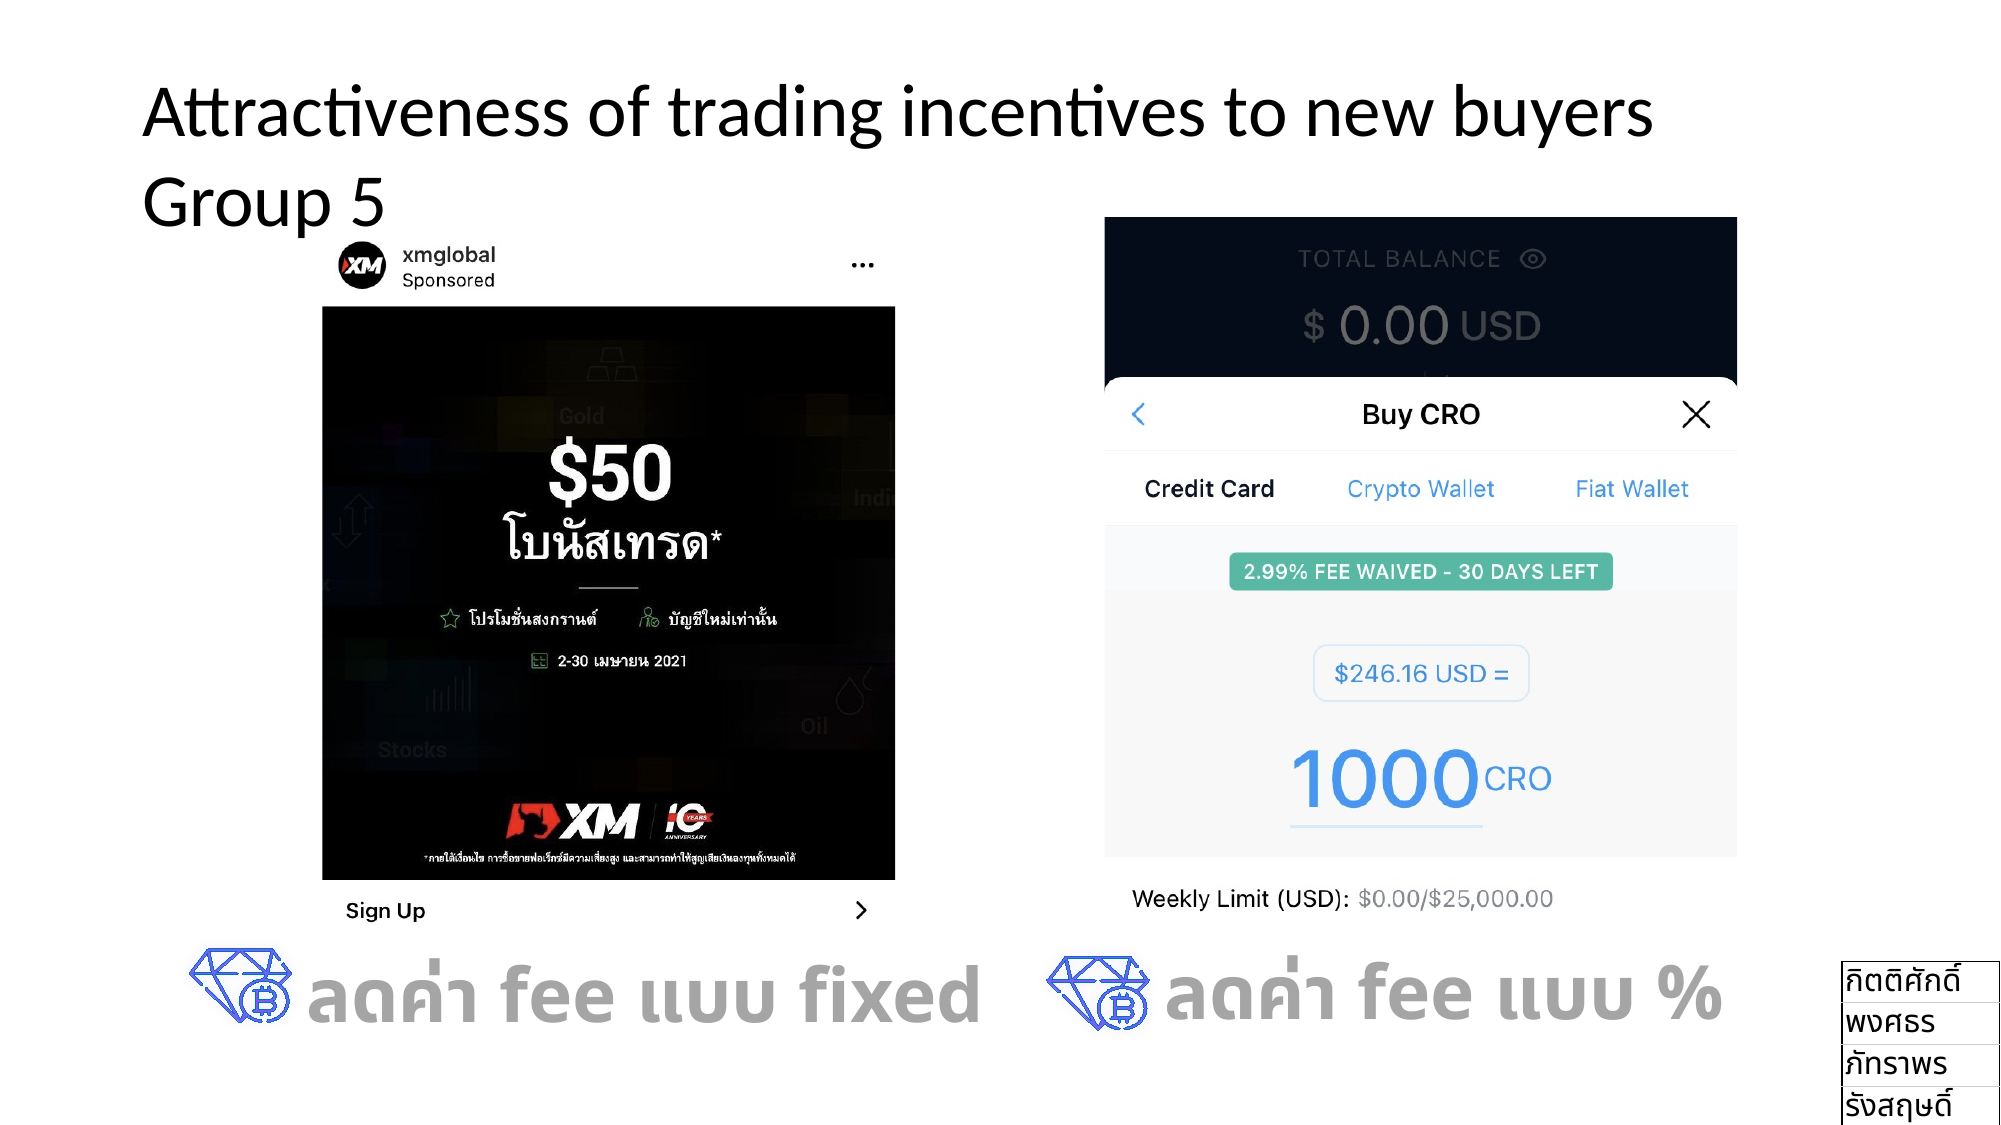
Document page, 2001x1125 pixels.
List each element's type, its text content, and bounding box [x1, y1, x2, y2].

table_cell รังสฤษดิ์ [1843, 1087, 1999, 1125]
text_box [1042, 949, 1153, 1036]
table_cell พงศธร [1843, 1003, 1999, 1044]
text_box Attractiveness of trading incentives to new buyers Group 5 [127, 53, 1859, 249]
text_box ลดค่า fee แบบ % [1149, 937, 1859, 1042]
picture [1104, 217, 1738, 920]
text_box [189, 948, 292, 1023]
table_cell ภัทราพร [1843, 1045, 1999, 1086]
table_header กิตติศักดิ์ [1843, 962, 1999, 1002]
picture [322, 229, 896, 932]
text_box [291, 963, 296, 1013]
text_box [1046, 956, 1150, 1031]
text_box ลดค่า fee แบบ fixed [291, 940, 1179, 1045]
